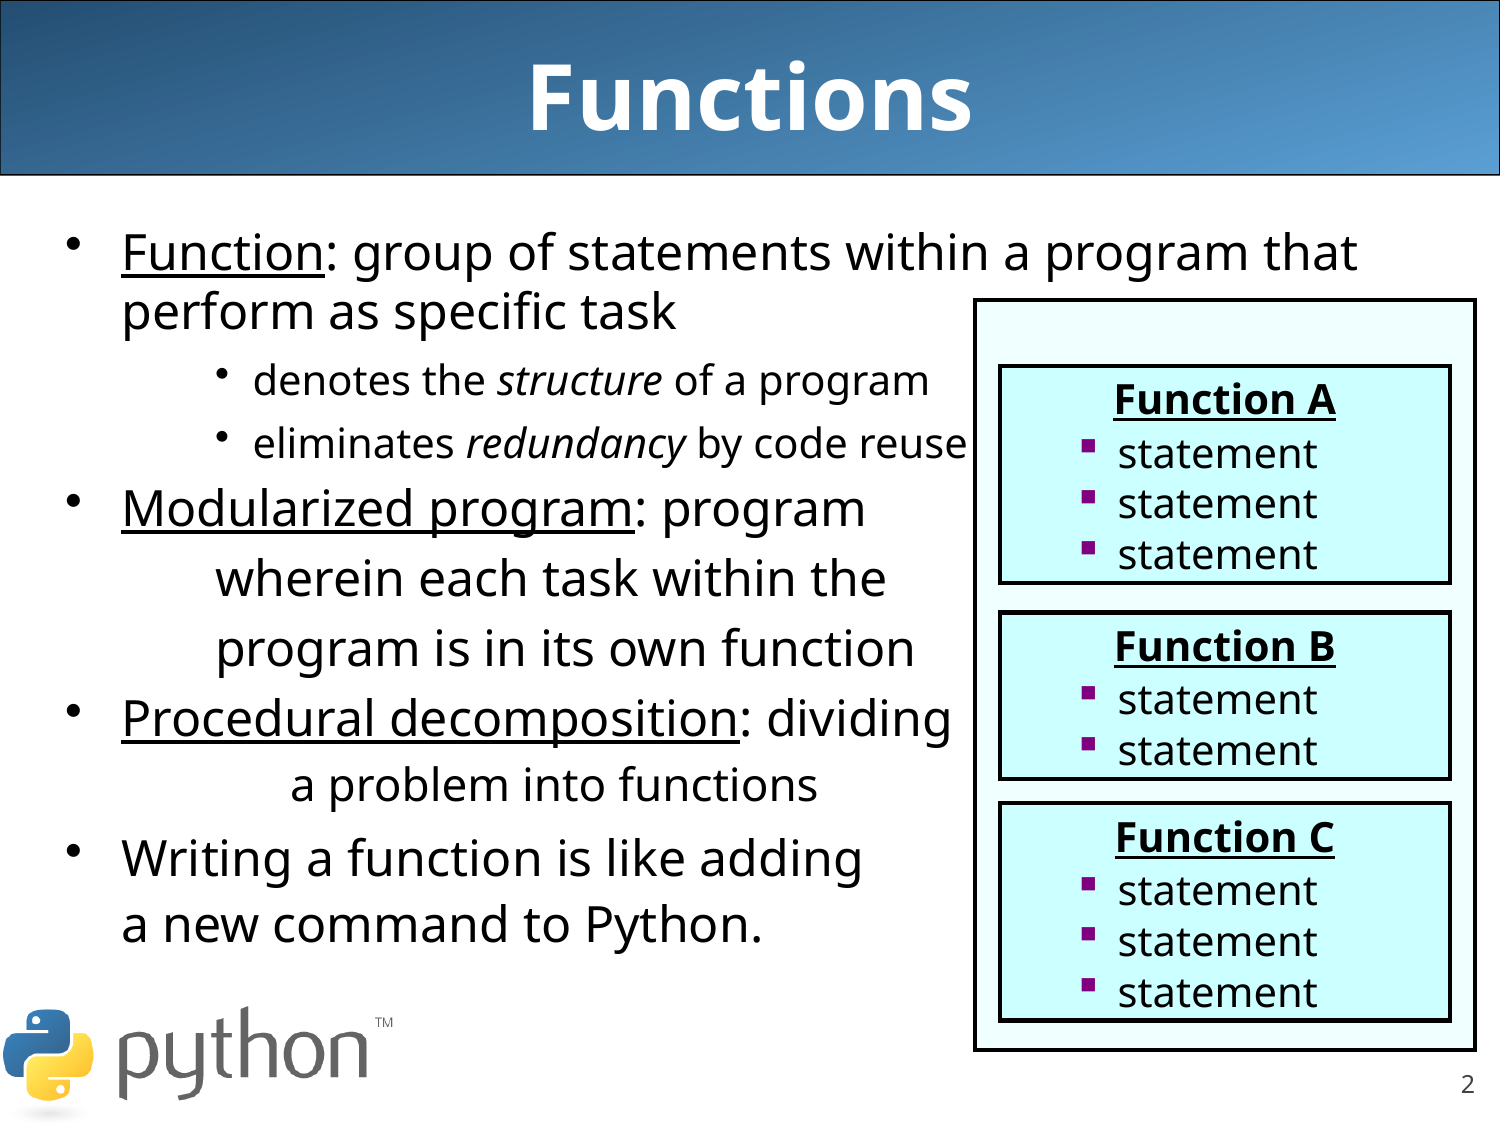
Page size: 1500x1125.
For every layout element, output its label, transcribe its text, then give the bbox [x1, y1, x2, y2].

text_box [974, 299, 1476, 1051]
picture [0, 999, 402, 1123]
list Function: group of statements within a program that perform as specific task denotes the structure of a program eliminates redundancy by code reuse Modularized program: program wherein each task within the program is in its own function Procedural decomposition: dividing a problem into functions Writing a function is like adding a new command to Python. [50, 212, 1475, 1025]
title Functions [75, 0, 1425, 188]
